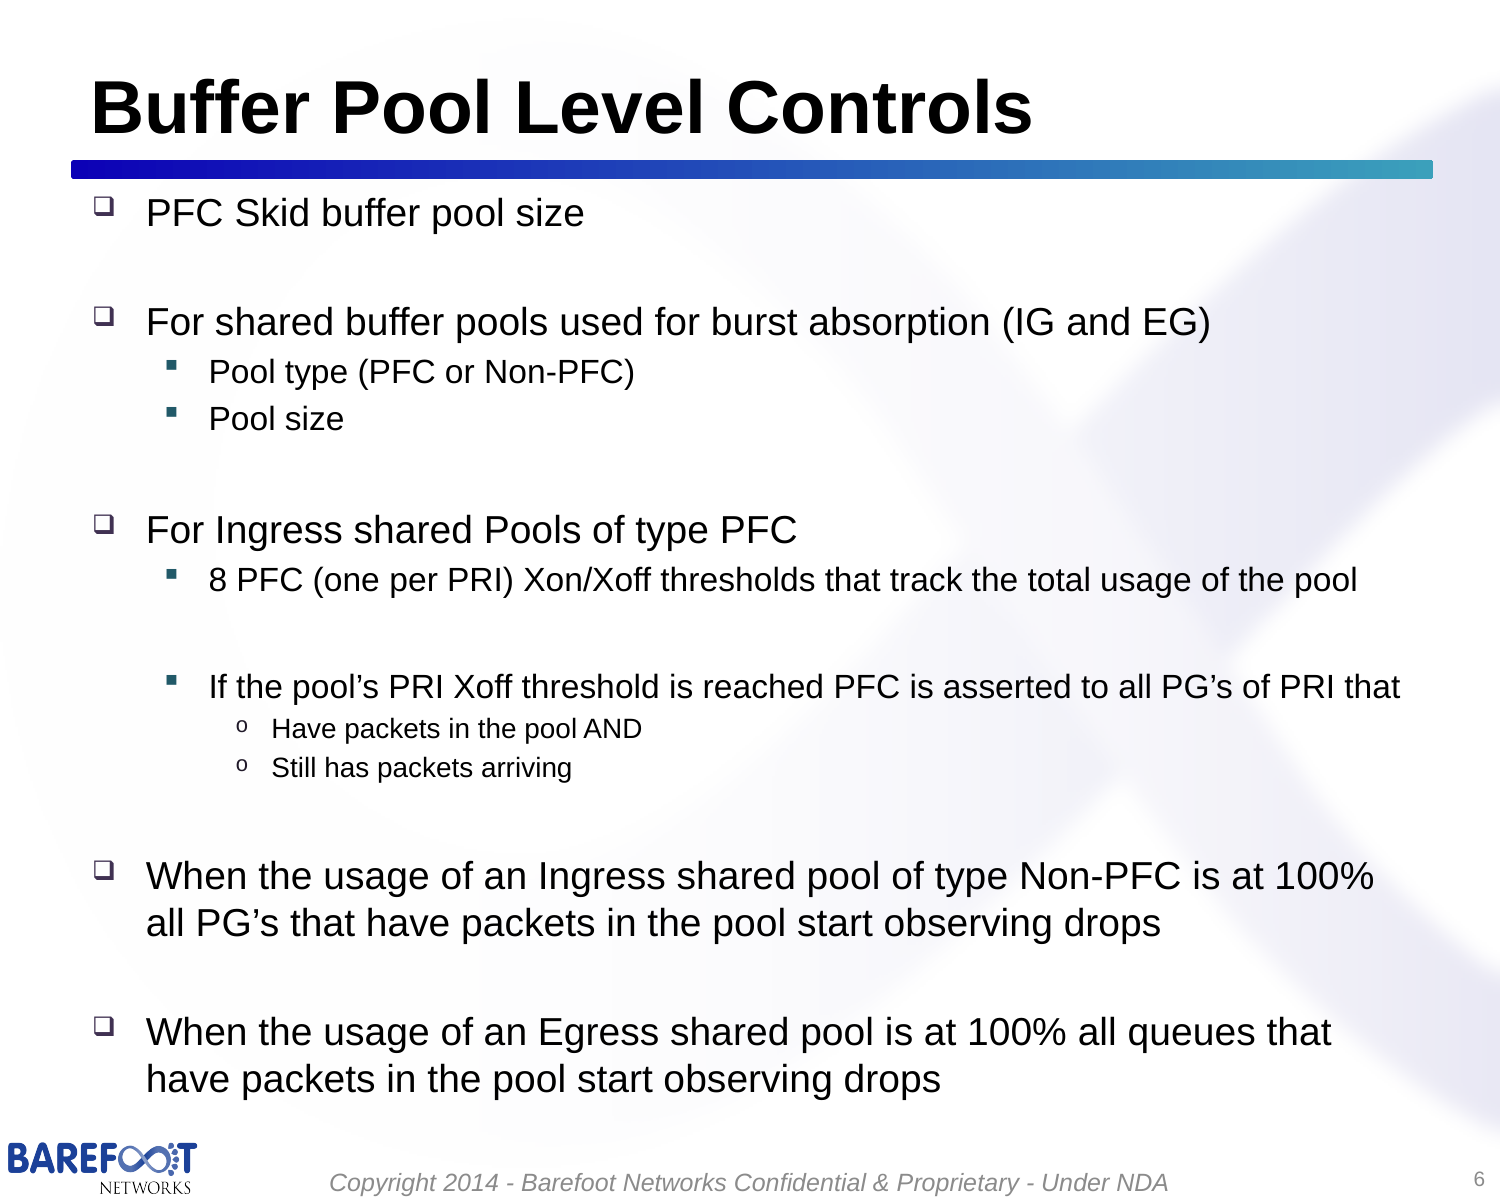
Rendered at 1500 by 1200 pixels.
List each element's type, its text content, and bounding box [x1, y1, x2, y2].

title Buffer Pool Level Controls [75, 48, 1425, 160]
list PFC Skid buffer pool size For shared buffer pools used for burst absorption (IG and EG) Pool type (PFC or Non-PFC) Pool size For Ingress shared Pools of type PFC 8 PFC (one per PRI) Xon/Xoff thresholds that track the total usage of the pool If the pool’s PRI Xoff threshold is reached PFC is asserted to all PG’s of PRI that Have packets in the pool AND Still has packets arriving When the usage of an Ingress shared pool of type Non-PFC is at 100% all PG’s that have packets in the pool start observing drops When the usage of an Egress shared pool is at 100% all queues that have packets in the pool start observing drops [77, 179, 1427, 1134]
footer Copyright 2014 - Barefoot Networks Confidential & Proprietary - Under NDA [75, 1162, 1425, 1200]
slide_number 6 [1162, 1157, 1500, 1200]
picture [0, 0, 1500, 1200]
